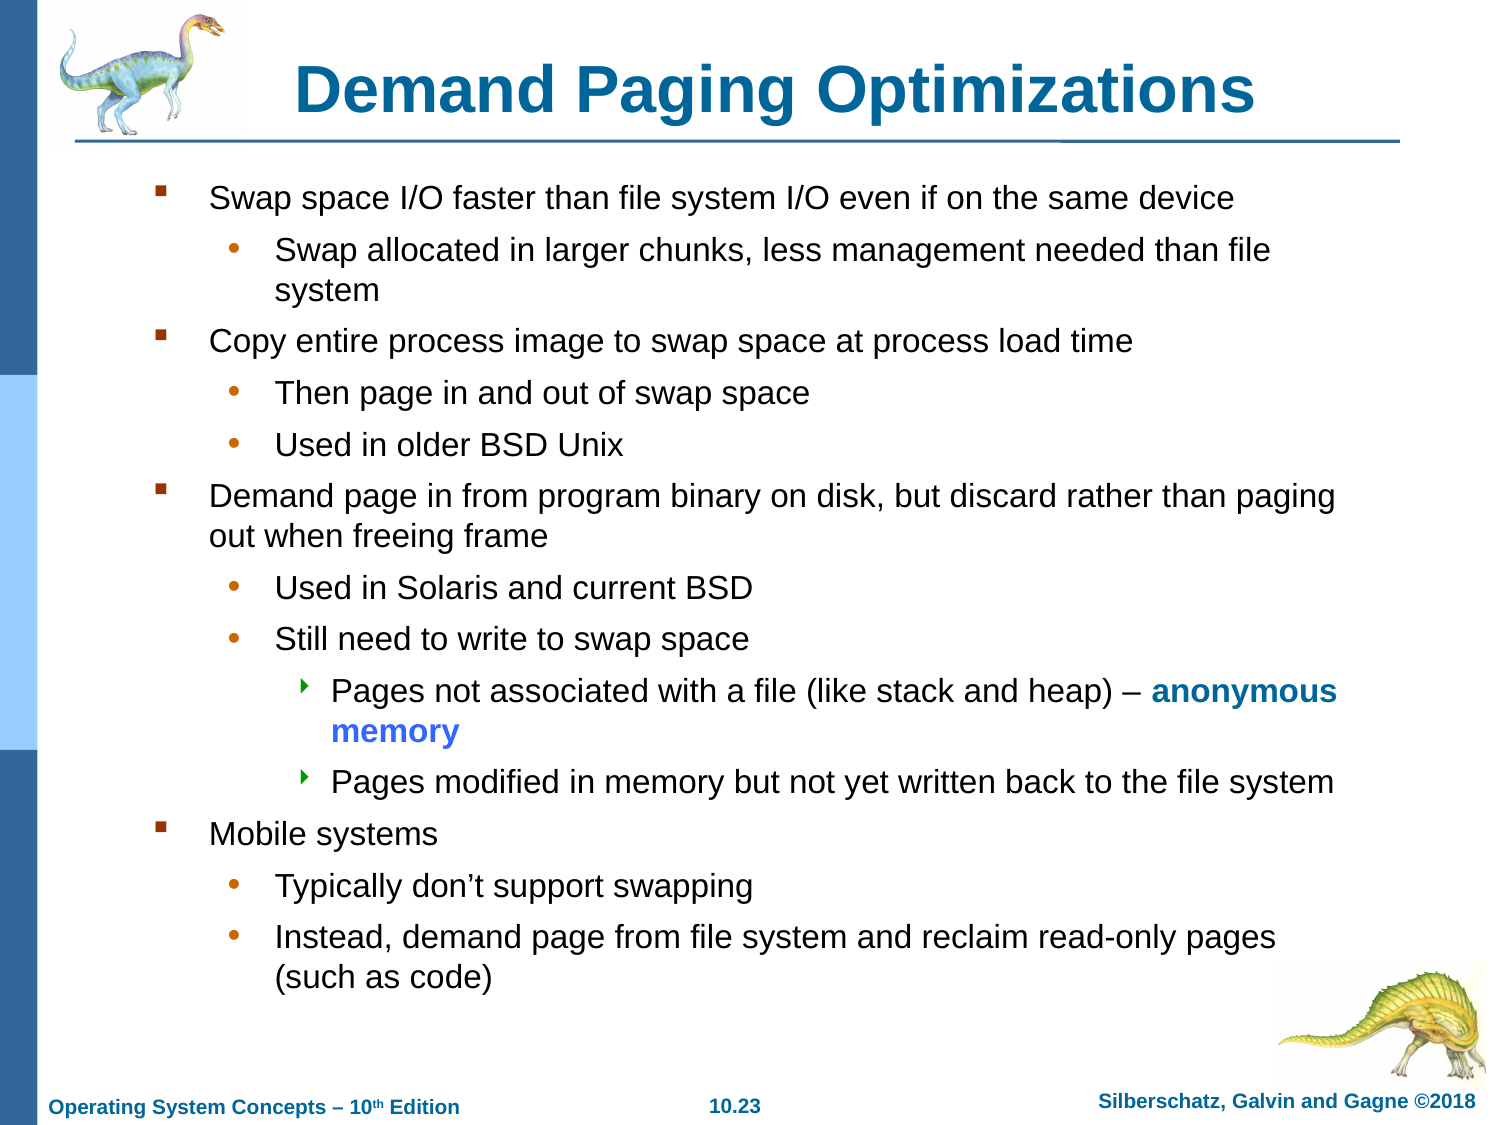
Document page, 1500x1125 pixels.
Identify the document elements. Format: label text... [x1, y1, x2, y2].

picture [1275, 959, 1486, 1090]
picture [46, 0, 243, 149]
list Swap space I/O faster than file system I/O even if on the same device Swap allocated in larger chunks, less management needed than file system Copy entire process image to swap space at process load time Then page in and out of swap space Used in older BSD Unix Demand page in from program binary on disk, but discard rather than paging out when freeing frame Used in Solaris and current BSD Still need to write to swap space Pages not associated with a file (like stack and heap) – anonymous memory Pages modified in memory but not yet written back to the file system Mobile systems Typically don’t support swapping Instead, demand page from file system and reclaim read-only pages (such as code) [137, 168, 1380, 1028]
title Demand Paging Optimizations [100, 39, 1451, 134]
